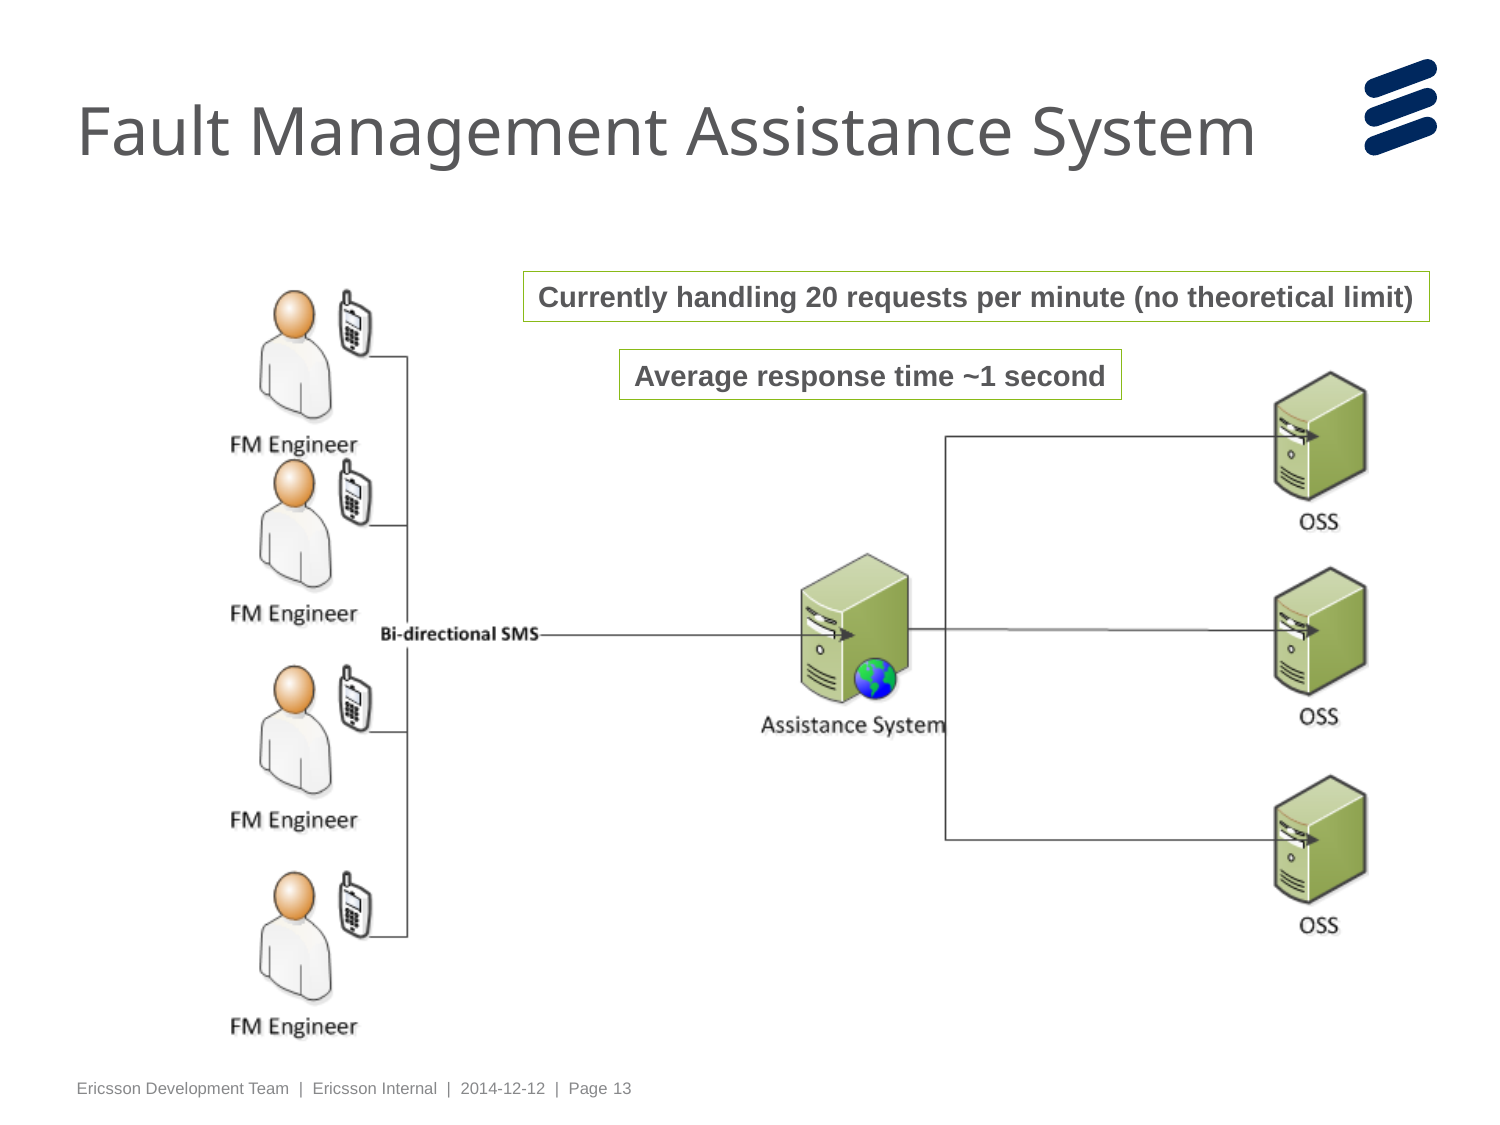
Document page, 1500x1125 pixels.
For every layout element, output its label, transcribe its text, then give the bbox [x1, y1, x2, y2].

picture [230, 278, 1369, 1047]
text_box Currently handling 20 requests per minute (no theoretical limit) [523, 271, 1430, 322]
title Fault Management Assistance System [64, 39, 1295, 218]
